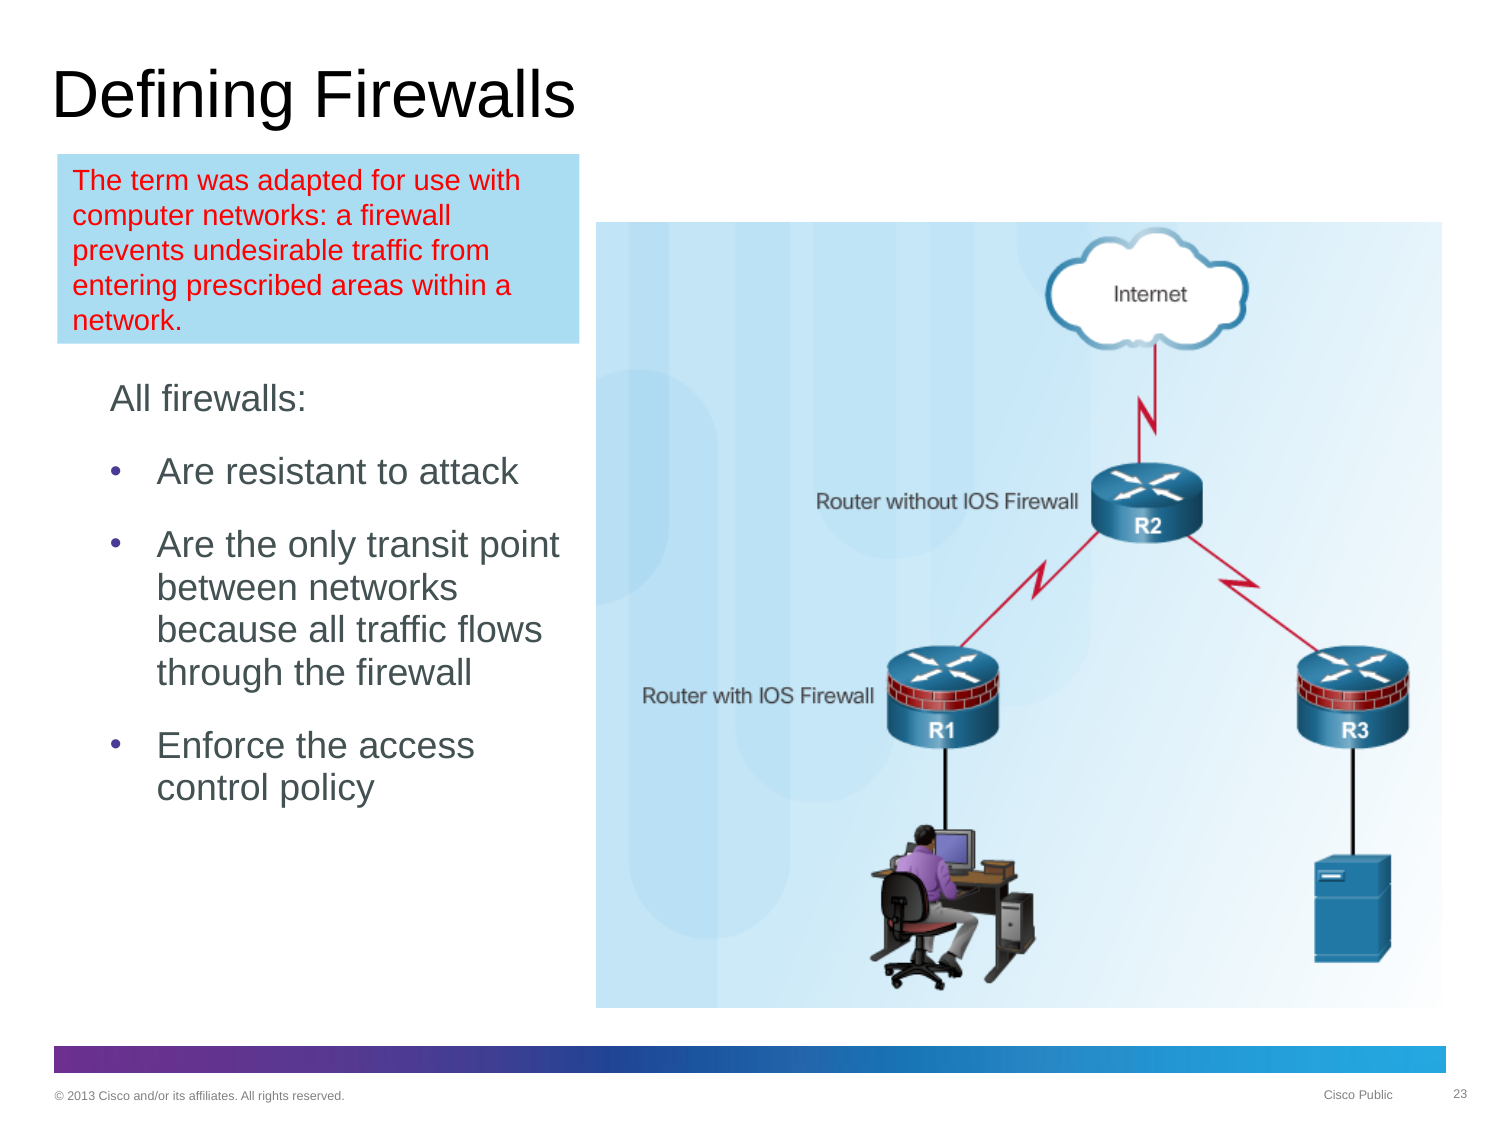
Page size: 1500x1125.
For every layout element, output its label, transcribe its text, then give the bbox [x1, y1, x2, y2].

text_box All firewalls: Are resistant to attack Are the only transit point between networks because all traffic flows through the firewall Enforce the access control policy [57, 370, 590, 860]
title Defining Firewalls [37, 0, 1447, 139]
picture [596, 222, 1442, 1008]
picture [54, 1046, 1446, 1073]
text_box The term was adapted for use with computer networks: a firewall prevents undesirable traffic from entering prescribed areas within a network. [57, 154, 580, 344]
